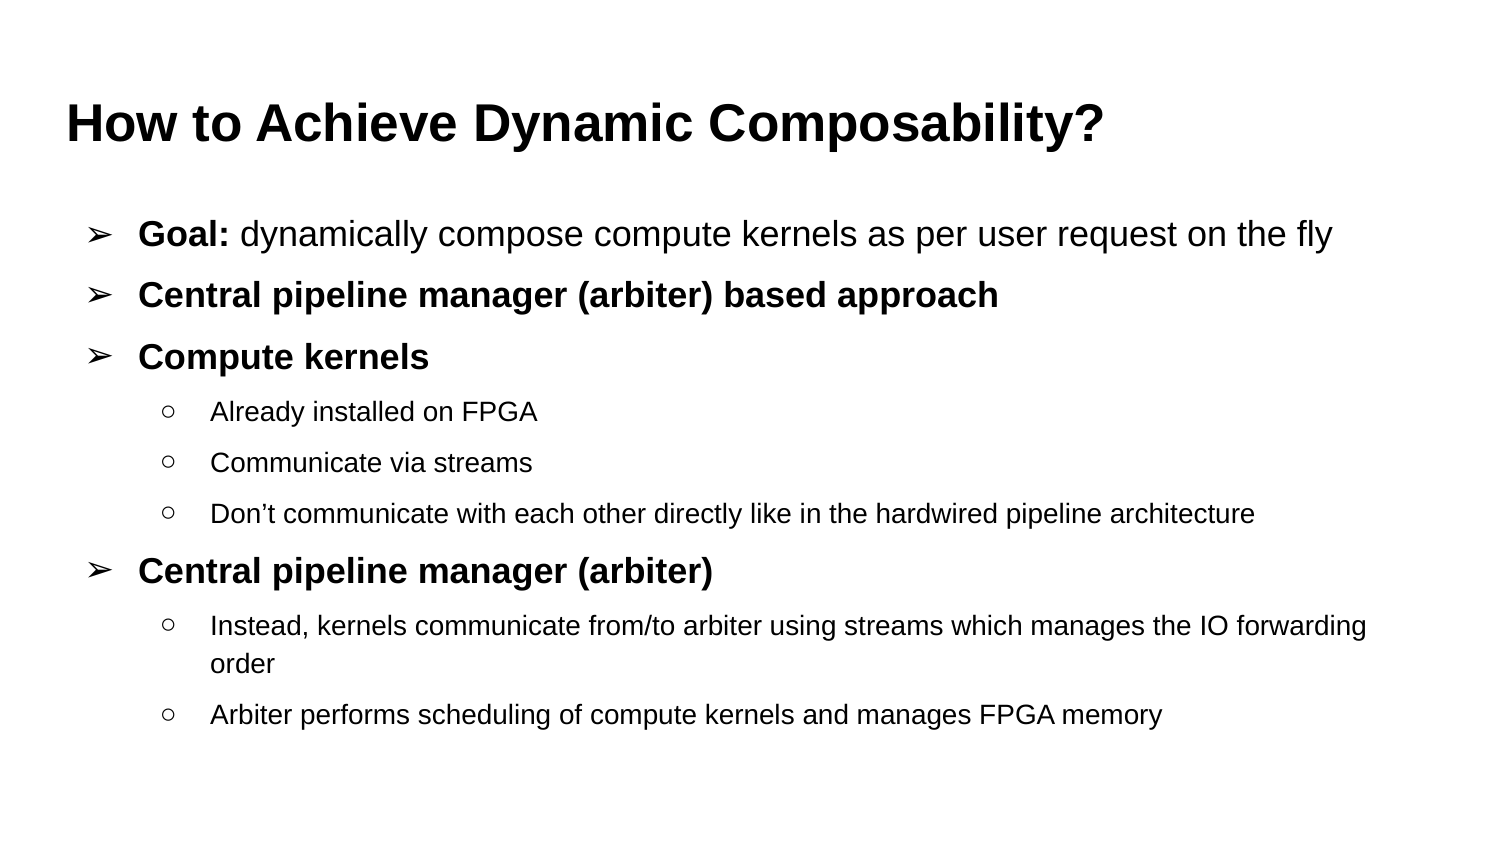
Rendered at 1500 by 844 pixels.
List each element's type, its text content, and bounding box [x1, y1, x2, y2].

list Goal: dynamically compose compute kernels as per user request on the fly Central pipeline manager (arbiter) based approach Compute kernels Already installed on FPGA Communicate via streams Don’t communicate with each other directly like in the hardwired pipeline architecture Central pipeline manager (arbiter) Instead, kernels communicate from/to arbiter using streams which manages the IO forwarding order Arbiter performs scheduling of compute kernels and manages FPGA memory [51, 189, 1428, 750]
title How to Achieve Dynamic Composability? [51, 72, 1449, 167]
